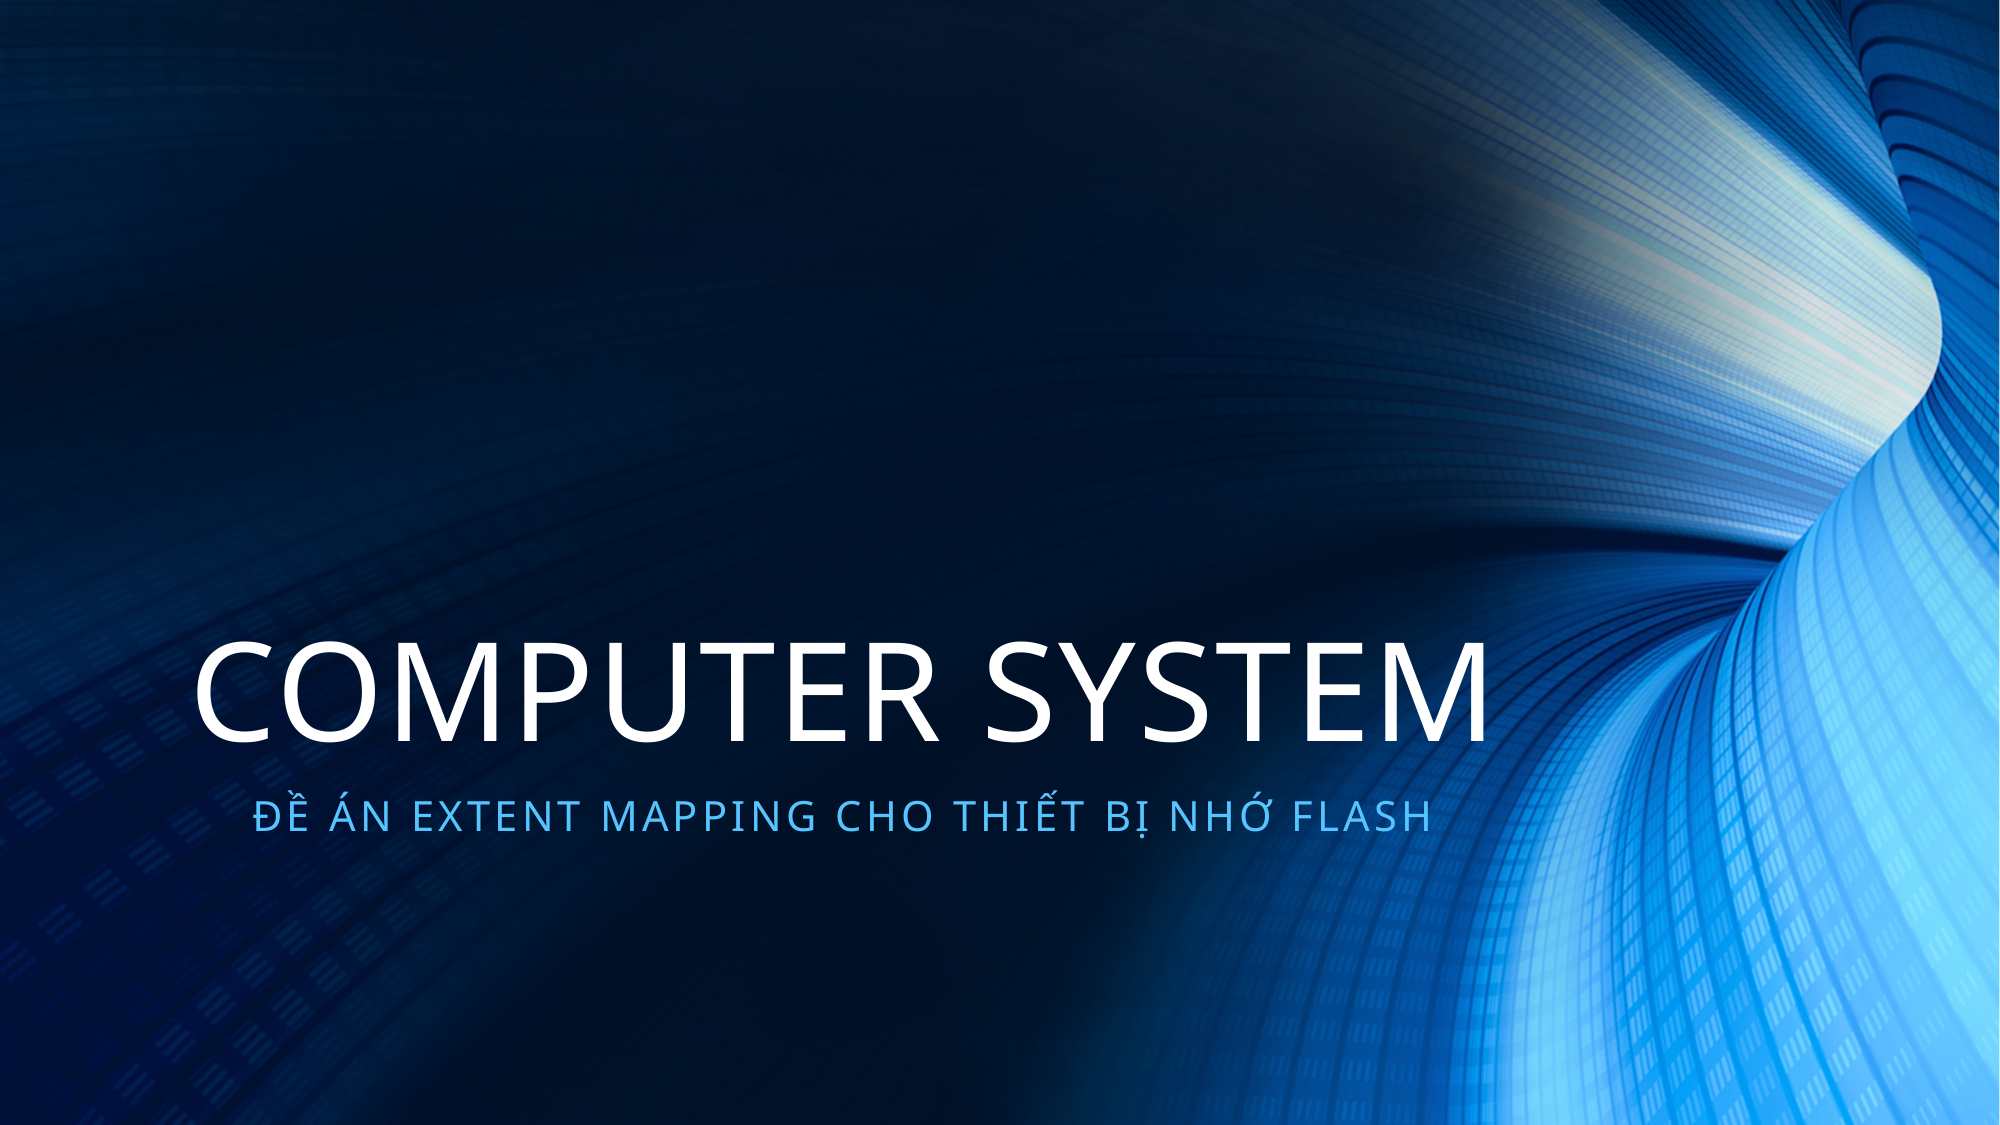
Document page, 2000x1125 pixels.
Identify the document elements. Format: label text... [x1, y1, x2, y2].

subtitle Đề án Extent Mapping cho thiết bị nhớ flash [237, 787, 1588, 988]
title COMPUTER SYSTEM [174, 299, 1525, 775]
picture [0, 0, 2000, 1125]
